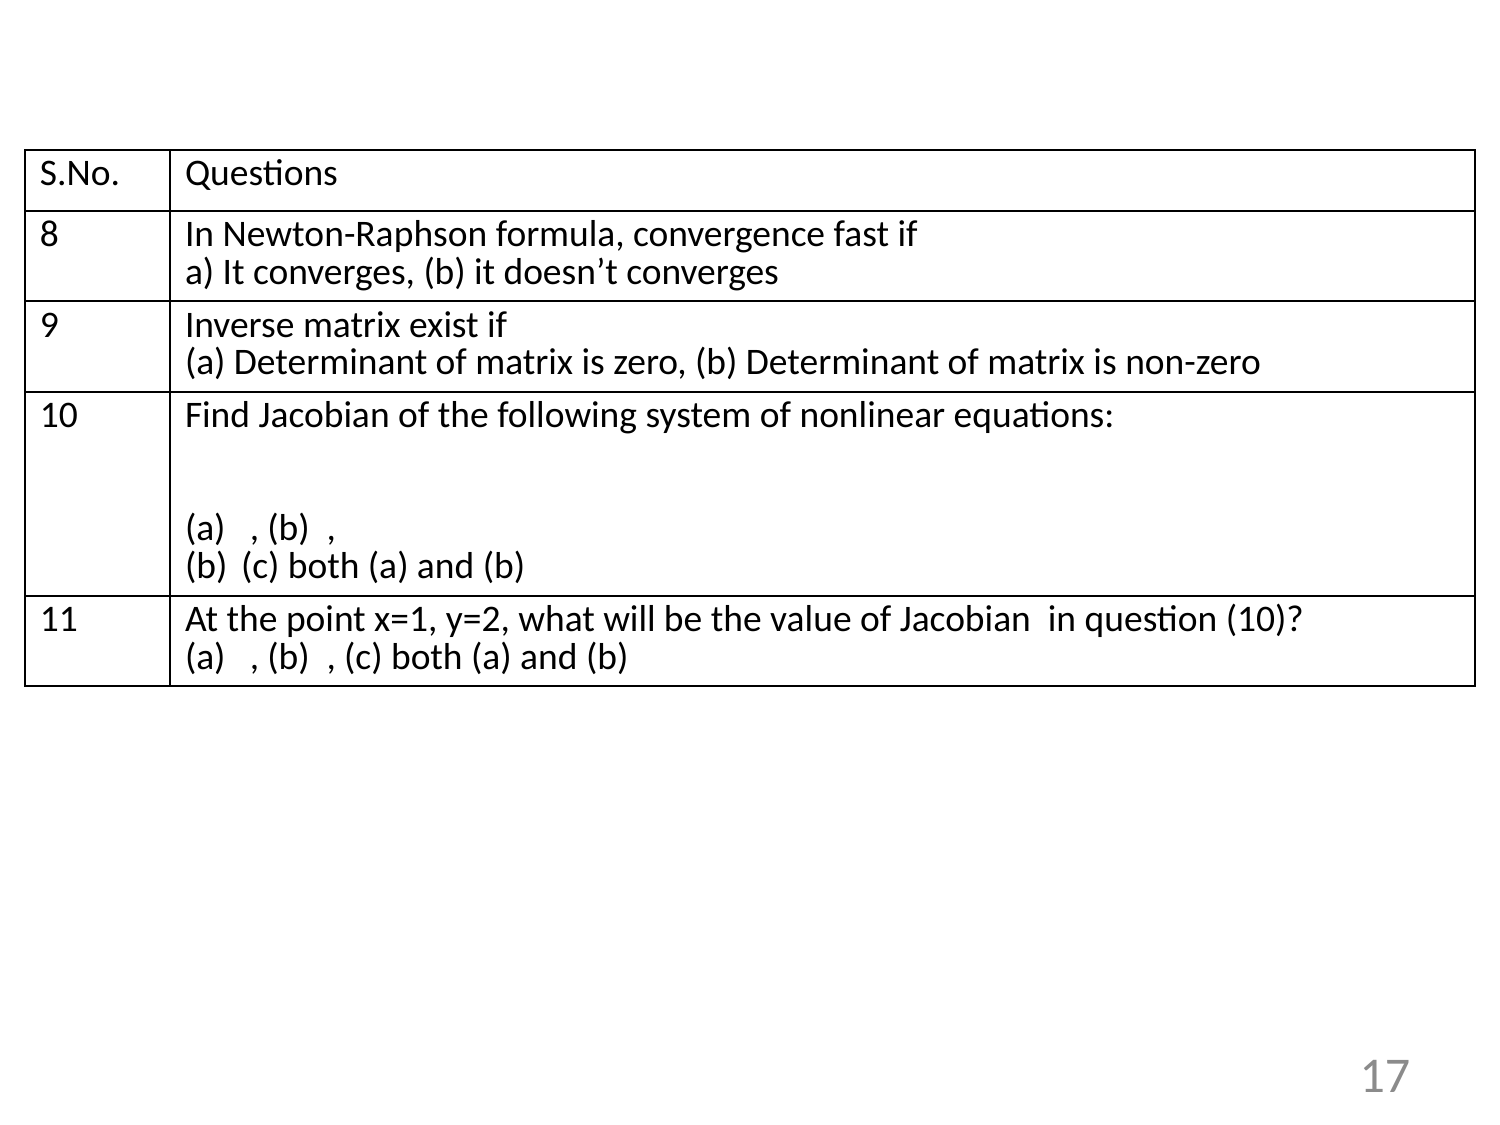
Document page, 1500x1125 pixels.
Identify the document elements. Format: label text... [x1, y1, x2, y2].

slide_number 17 [1325, 1042, 1425, 1103]
